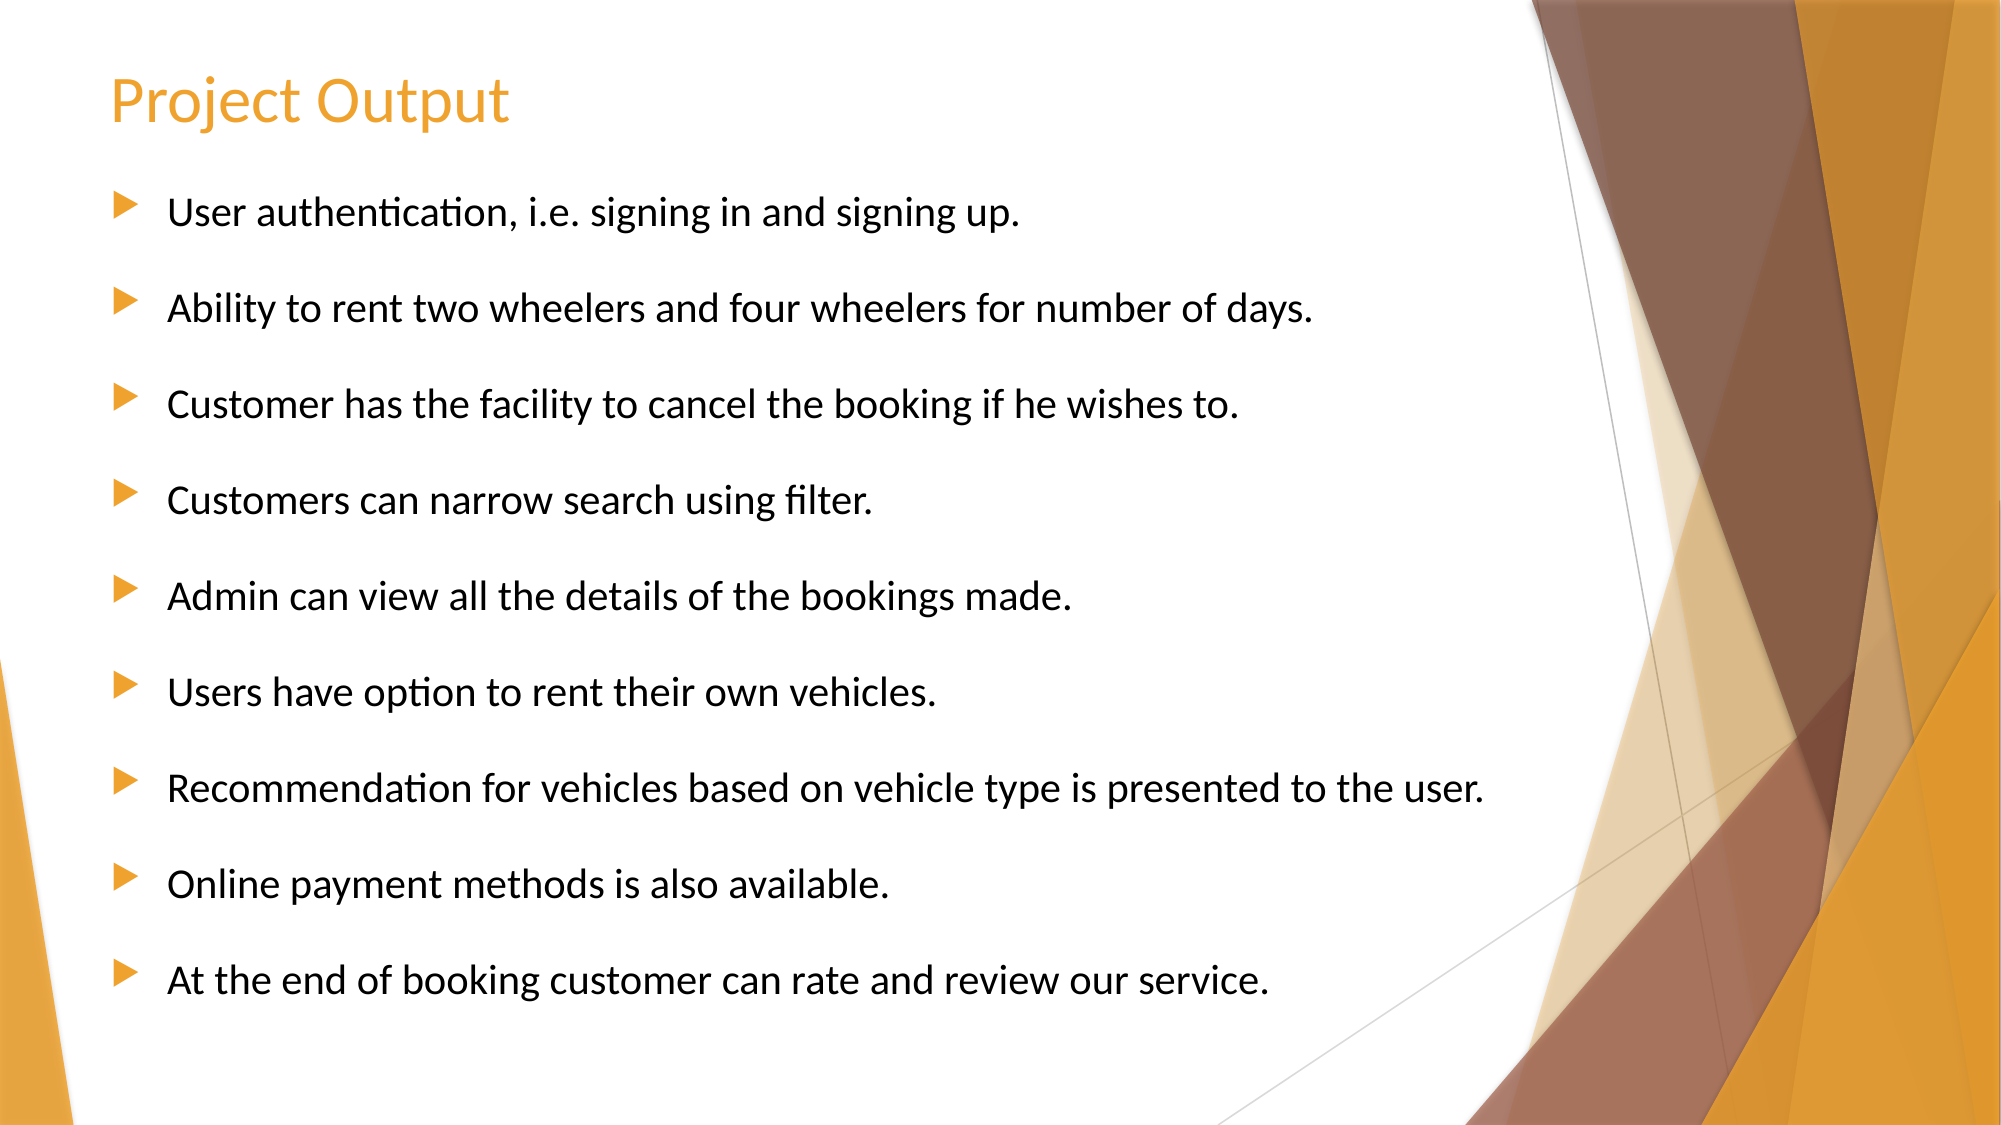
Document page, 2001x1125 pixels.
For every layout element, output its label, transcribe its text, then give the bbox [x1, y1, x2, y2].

list User authentication, i.e. signing in and signing up. Ability to rent two wheelers and four wheelers for number of days. Customer has the facility to cancel the booking if he wishes to. Customers can narrow search using filter. Admin can view all the details of the bookings made. Users have option to rent their own vehicles. Recommendation for vehicles based on vehicle type is presented to the user. Online payment methods is also available. At the end of booking customer can rate and review our service. [95, 151, 1506, 1043]
title Project Output [95, 48, 1506, 151]
